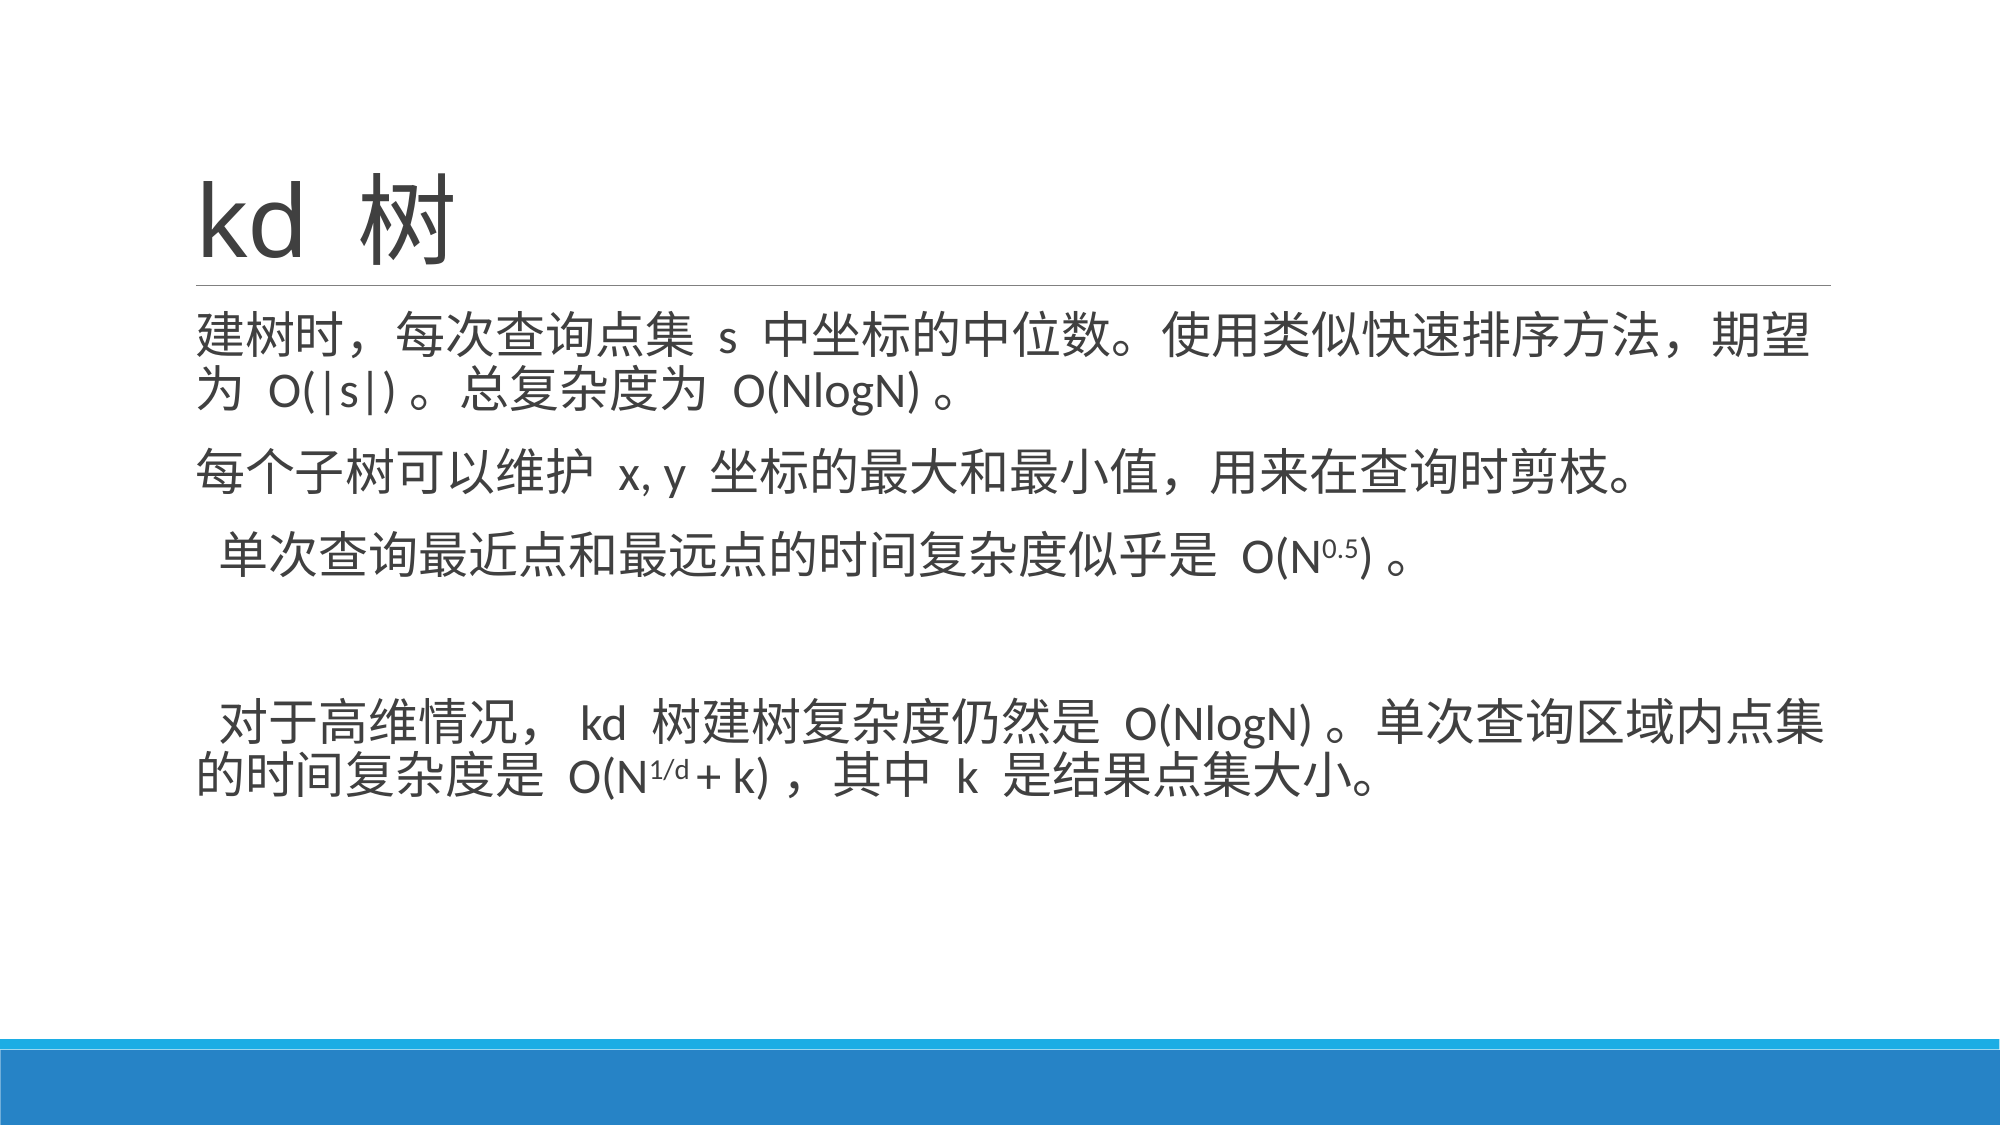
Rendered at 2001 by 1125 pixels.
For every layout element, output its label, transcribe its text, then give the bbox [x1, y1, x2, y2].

title kd 树 [180, 47, 1830, 285]
list 建树时，每次查询点集 s 中坐标的中位数。使用类似快速排序方法，期望为 O(|s|)。总复杂度为 O(NlogN)。 每个子树可以维护 x, y 坐标的最大和最小值，用来在查询时剪枝。 单次查询最近点和最远点的时间复杂度似乎是 O(N0.5)。 对于高维情况，kd 树建树复杂度仍然是 O(NlogN)。单次查询区域内点集的时间复杂度是 O(N1/d + k)，其中 k 是结果点集大小。 [180, 302, 1830, 963]
